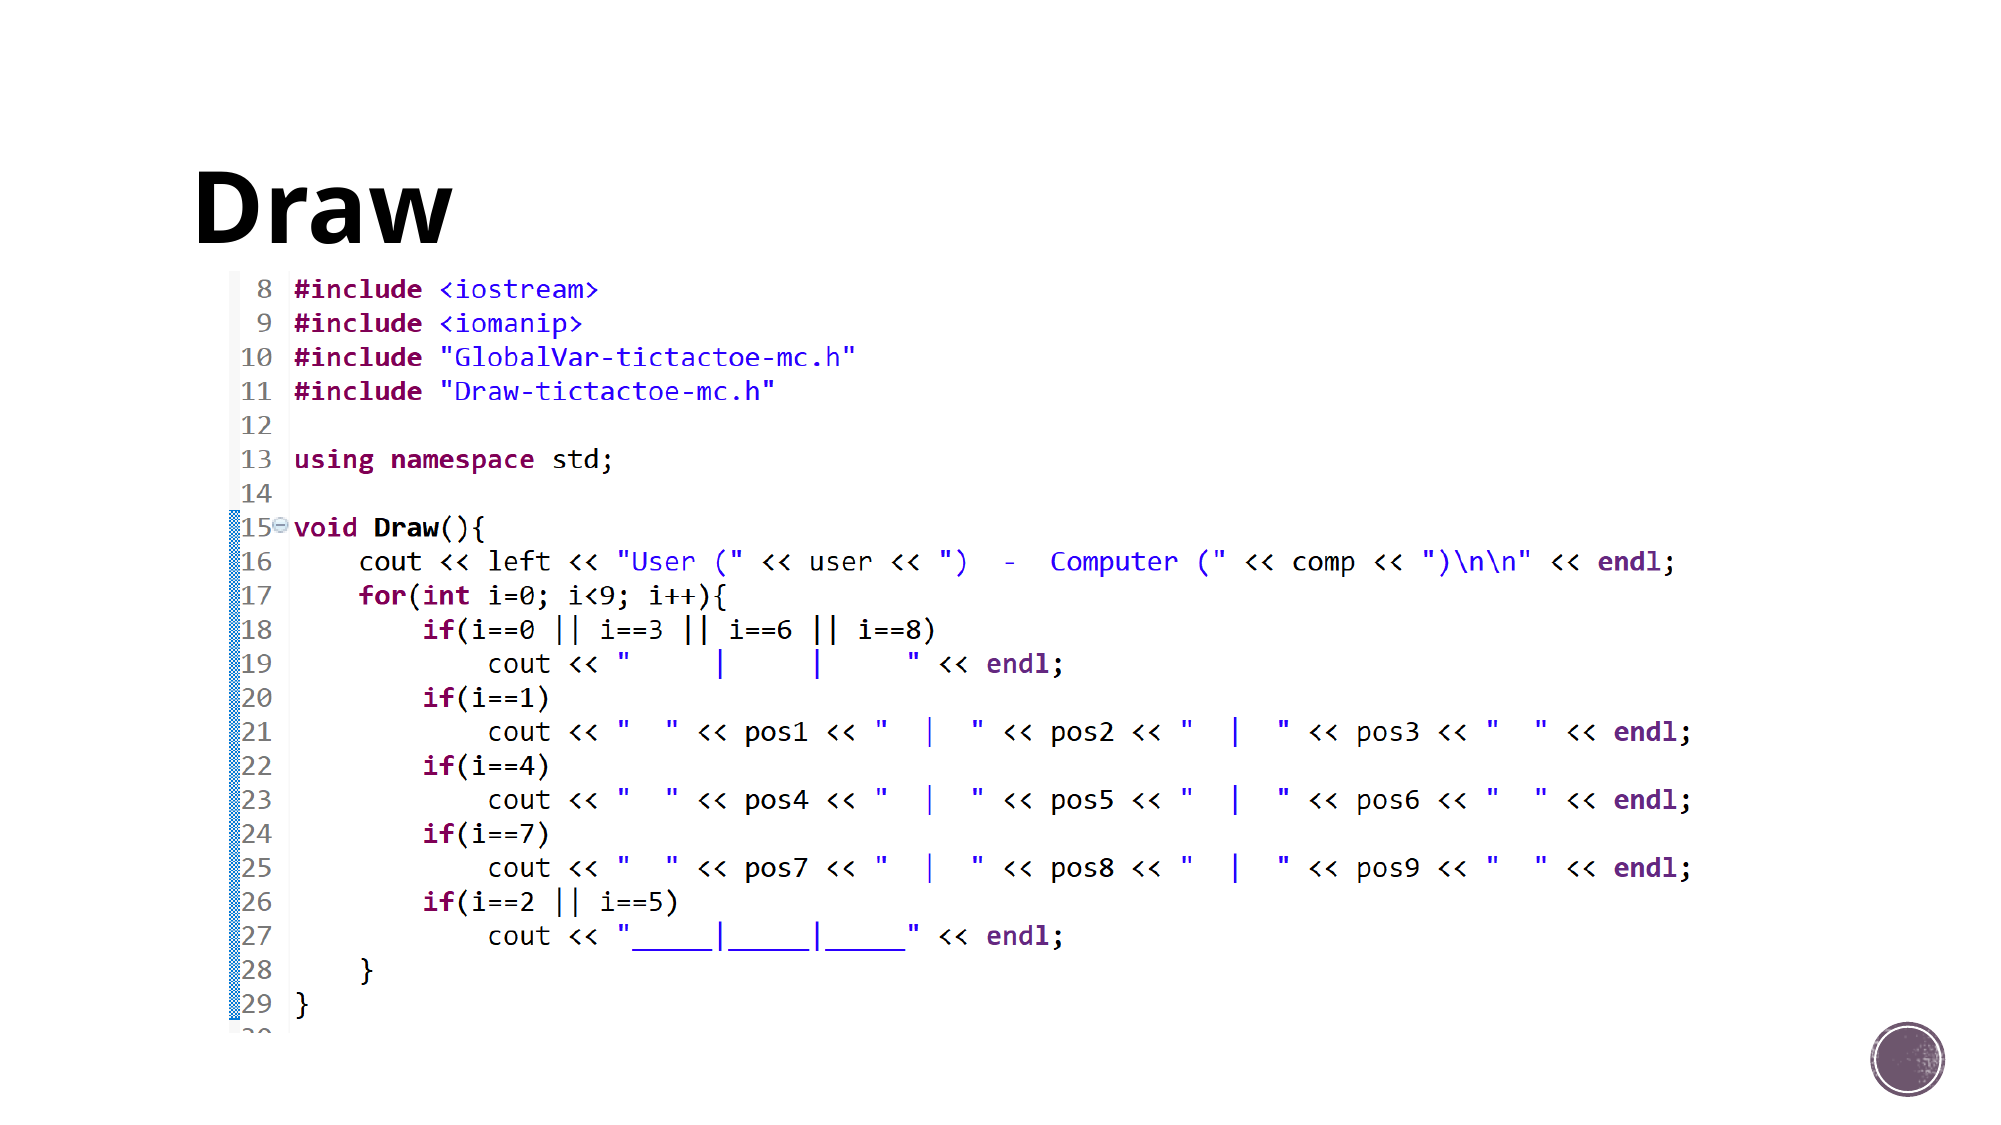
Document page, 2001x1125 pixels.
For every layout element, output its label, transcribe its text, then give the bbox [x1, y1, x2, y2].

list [233, 276, 1711, 1029]
title Draw [175, 79, 1826, 344]
